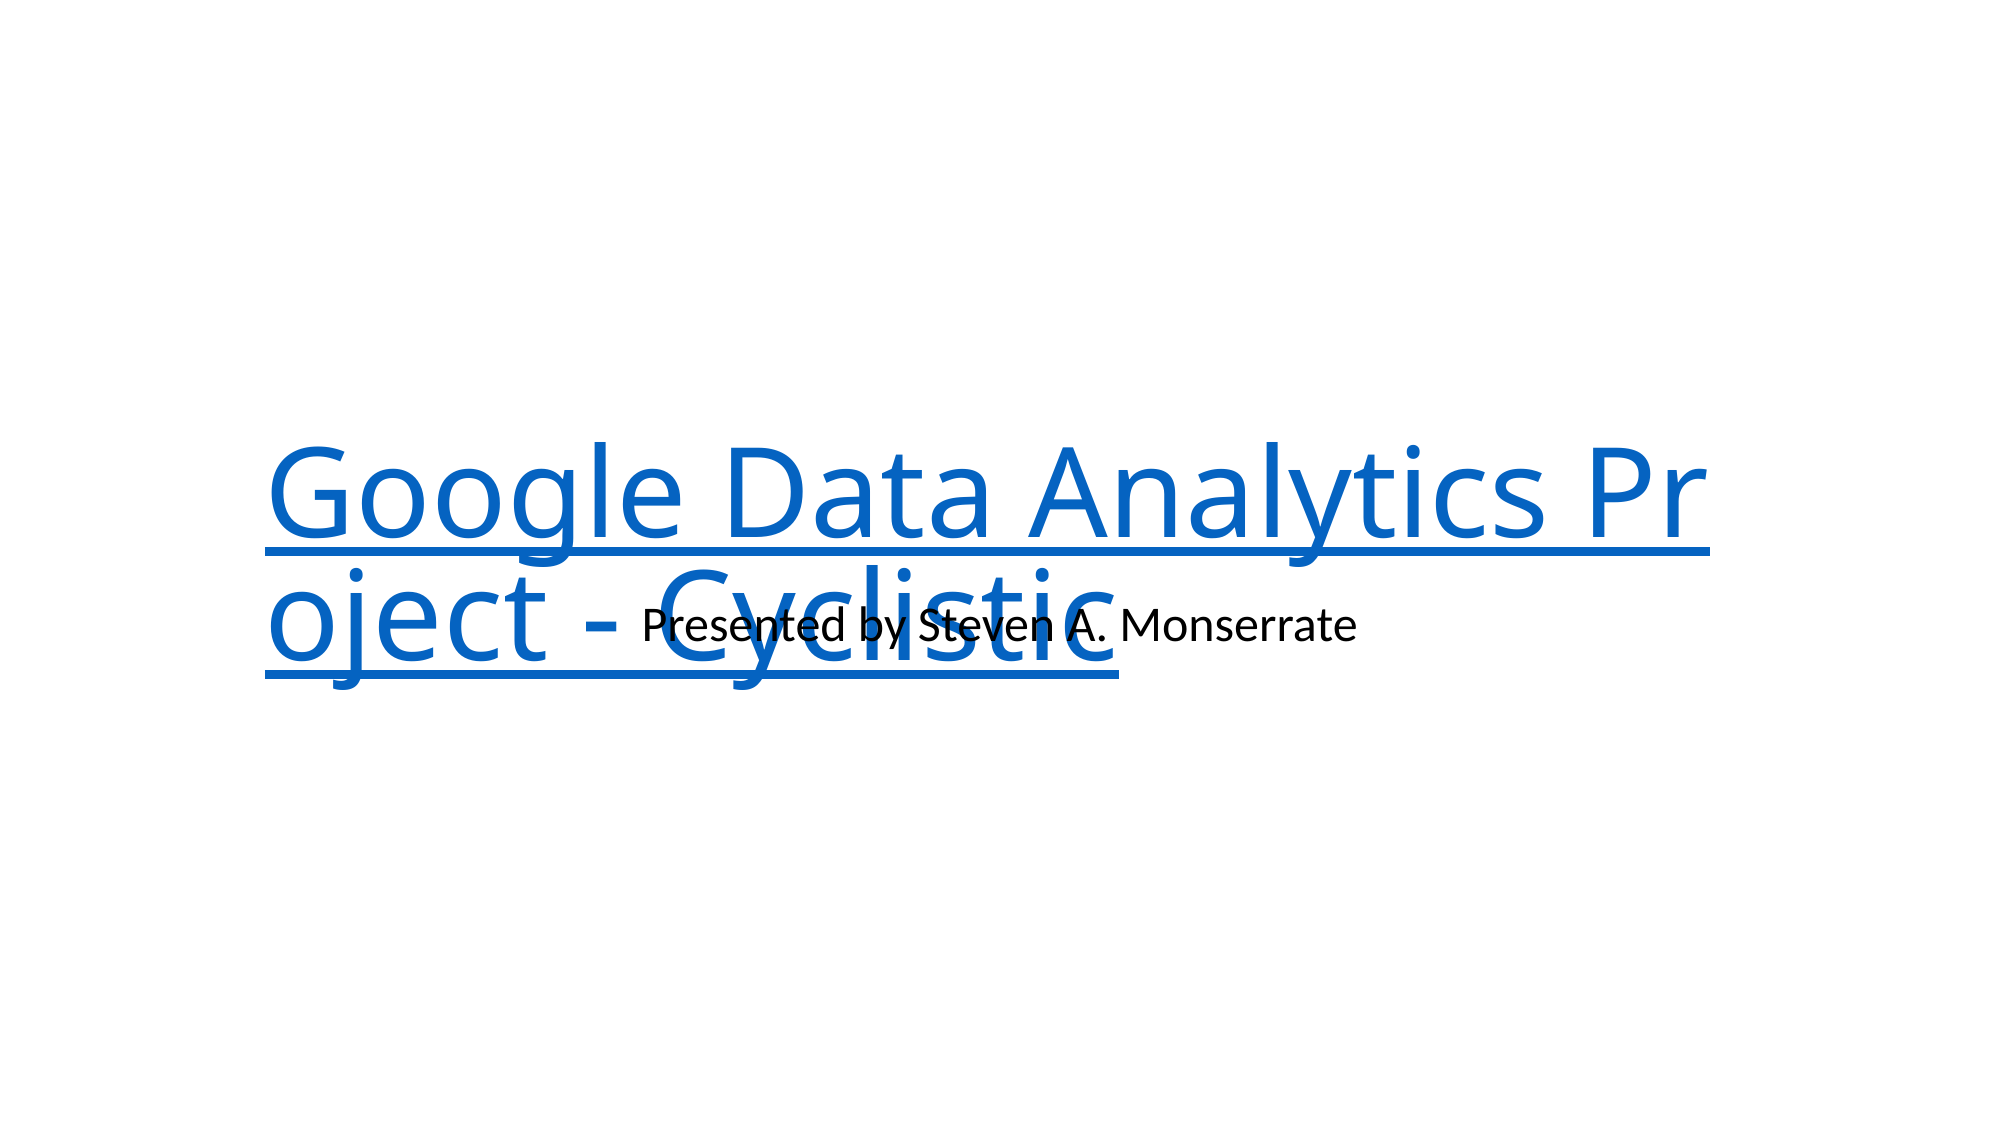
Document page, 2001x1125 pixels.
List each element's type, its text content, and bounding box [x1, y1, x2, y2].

subtitle Presented by Steven A. Monserrate [249, 590, 1750, 863]
title Google Data Analytics Project - Cyclistic [249, 184, 1750, 576]
